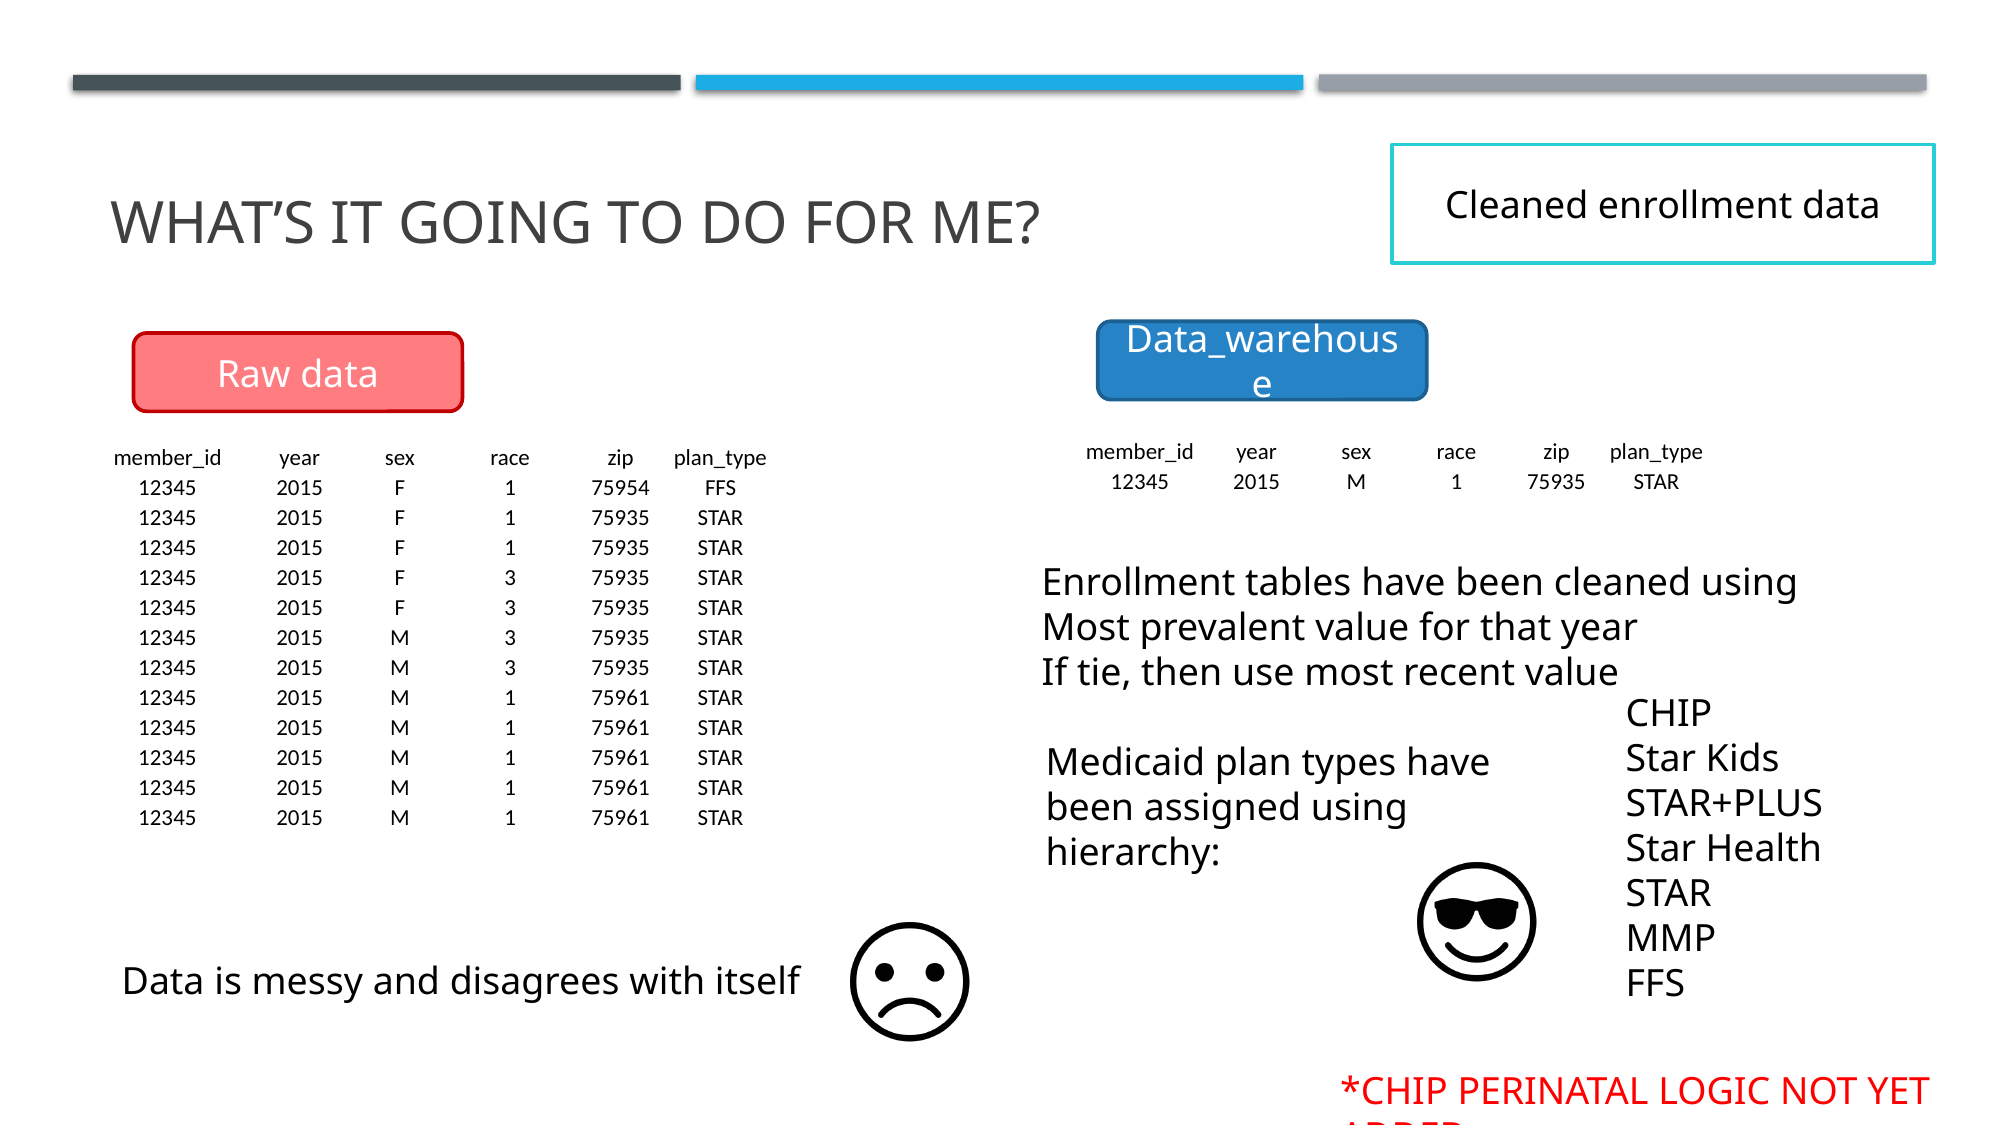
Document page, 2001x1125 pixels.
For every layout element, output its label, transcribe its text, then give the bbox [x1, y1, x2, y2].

table_cell 2015 [1207, 468, 1307, 498]
table_header member_id [85, 444, 250, 474]
table_cell 2015 [250, 744, 350, 774]
table_cell 3 [450, 594, 571, 624]
table_cell 3 [450, 564, 571, 594]
table_cell M [350, 774, 450, 804]
table_cell 2015 [250, 684, 350, 714]
table_cell STAR [671, 504, 771, 534]
table_cell M [350, 684, 450, 714]
table_cell STAR [671, 654, 771, 684]
table_cell 3 [450, 624, 571, 654]
table_header plan_type [1606, 438, 1706, 468]
table_cell STAR [671, 684, 771, 714]
table_cell M [350, 744, 450, 774]
table_cell 12345 [85, 504, 250, 534]
table_cell 2015 [250, 774, 350, 804]
table_cell STAR [671, 804, 771, 834]
table_header member_id [1073, 438, 1207, 468]
table_cell 1 [450, 714, 571, 744]
text_box Data is messy and disagrees with itself [106, 949, 818, 1009]
table_cell 12345 [85, 594, 250, 624]
table_cell 12345 [85, 774, 250, 804]
table_cell 2015 [250, 624, 350, 654]
table_cell M [350, 714, 450, 744]
table_header year [250, 444, 350, 474]
table_cell 2015 [250, 564, 350, 594]
table_cell STAR [671, 714, 771, 744]
table_cell 1 [450, 774, 571, 804]
table_header year [1207, 438, 1307, 468]
table_cell 1 [450, 744, 571, 774]
table_cell M [350, 804, 450, 834]
table_cell 75961 [571, 804, 671, 834]
table_cell 2015 [250, 714, 350, 744]
table_cell STAR [671, 534, 771, 564]
table_header zip [1506, 438, 1606, 468]
table_cell F [350, 594, 450, 624]
table_cell 75935 [571, 624, 671, 654]
table_cell 12345 [85, 744, 250, 774]
table_cell F [350, 564, 450, 594]
table_cell 2015 [250, 804, 350, 834]
table_cell STAR [671, 744, 771, 774]
text_box Cleaned enrollment data [1390, 143, 1936, 265]
table_cell 2015 [250, 504, 350, 534]
title WHAT’S IT GOING TO DO FOR ME? [95, 115, 1905, 263]
table_cell F [350, 534, 450, 564]
table_cell STAR [1606, 468, 1706, 498]
table_header sex [350, 444, 450, 474]
table_cell F [350, 474, 450, 504]
table_cell 3 [450, 654, 571, 684]
table_header plan_type [671, 444, 771, 474]
table_cell 12345 [85, 804, 250, 834]
table_cell 12345 [85, 684, 250, 714]
table_header sex [1307, 438, 1407, 468]
table_cell 12345 [85, 624, 250, 654]
table_cell 12345 [85, 714, 250, 744]
table_cell 75935 [571, 534, 671, 564]
table_cell 12345 [1073, 468, 1207, 498]
table_cell 1 [450, 474, 571, 504]
table_cell STAR [671, 624, 771, 654]
table_cell 12345 [85, 564, 250, 594]
table_header race [450, 444, 571, 474]
table_header zip [571, 444, 671, 474]
text_box CHIP Star Kids STAR+PLUS Star Health STAR MMP FFS [1610, 681, 1865, 1011]
table_cell 75935 [571, 594, 671, 624]
table_cell 75961 [571, 684, 671, 714]
table_cell 12345 [85, 534, 250, 564]
table_cell 75961 [571, 774, 671, 804]
table_cell 75935 [1506, 468, 1606, 498]
text_box Enrollment tables have been cleaned using Most prevalent value for that year If tie, then use most recent value [1026, 550, 1905, 701]
table_cell 75961 [571, 744, 671, 774]
table_cell M [1307, 468, 1407, 498]
table_cell 75935 [571, 504, 671, 534]
table_cell 1 [450, 534, 571, 564]
table_cell STAR [671, 564, 771, 594]
table_cell 2015 [250, 474, 350, 504]
text_box Data_warehouse [1095, 319, 1429, 402]
table_header race [1407, 438, 1506, 468]
table_cell 75961 [571, 714, 671, 744]
table_cell 12345 [85, 654, 250, 684]
table_cell M [350, 654, 450, 684]
table_cell 75954 [571, 474, 671, 504]
picture [833, 906, 985, 1058]
table_cell FFS [671, 474, 771, 504]
table_cell 75935 [571, 564, 671, 594]
text_box Medicaid plan types have been assigned using hierarchy: [1030, 730, 1568, 881]
table_cell 1 [450, 504, 571, 534]
table_cell 12345 [85, 474, 250, 504]
text_box Raw data [131, 331, 465, 414]
table_cell STAR [671, 594, 771, 624]
table_cell M [350, 624, 450, 654]
table_cell F [350, 504, 450, 534]
table_cell 75935 [571, 654, 671, 684]
table_cell 2015 [250, 594, 350, 624]
table_cell 2015 [250, 534, 350, 564]
picture [1401, 846, 1553, 998]
table_cell STAR [671, 774, 771, 804]
table_cell 1 [450, 684, 571, 714]
table_cell 1 [1407, 468, 1506, 498]
table_cell 1 [450, 804, 571, 834]
table_cell 2015 [250, 654, 350, 684]
text_box *CHIP PERINATAL LOGIC NOT YET ADDED [1325, 1059, 2000, 1125]
